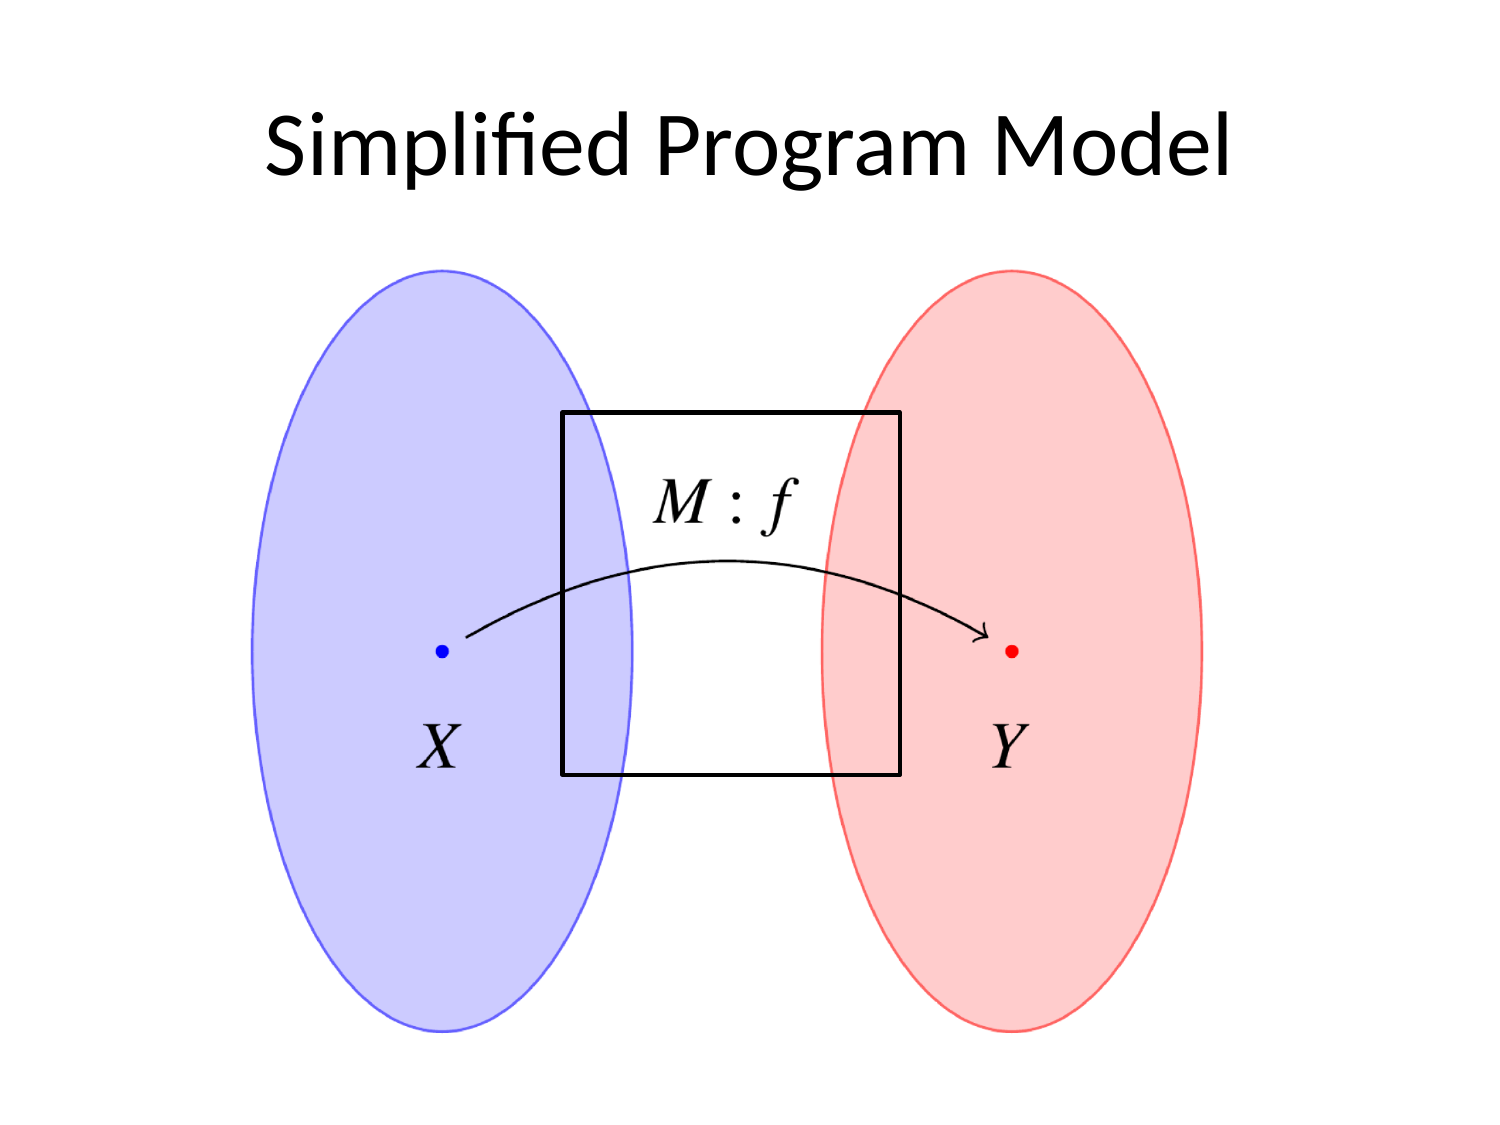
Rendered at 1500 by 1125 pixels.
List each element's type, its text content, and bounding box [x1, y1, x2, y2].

title Simplified Program Model [75, 45, 1425, 233]
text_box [224, 224, 1261, 1060]
